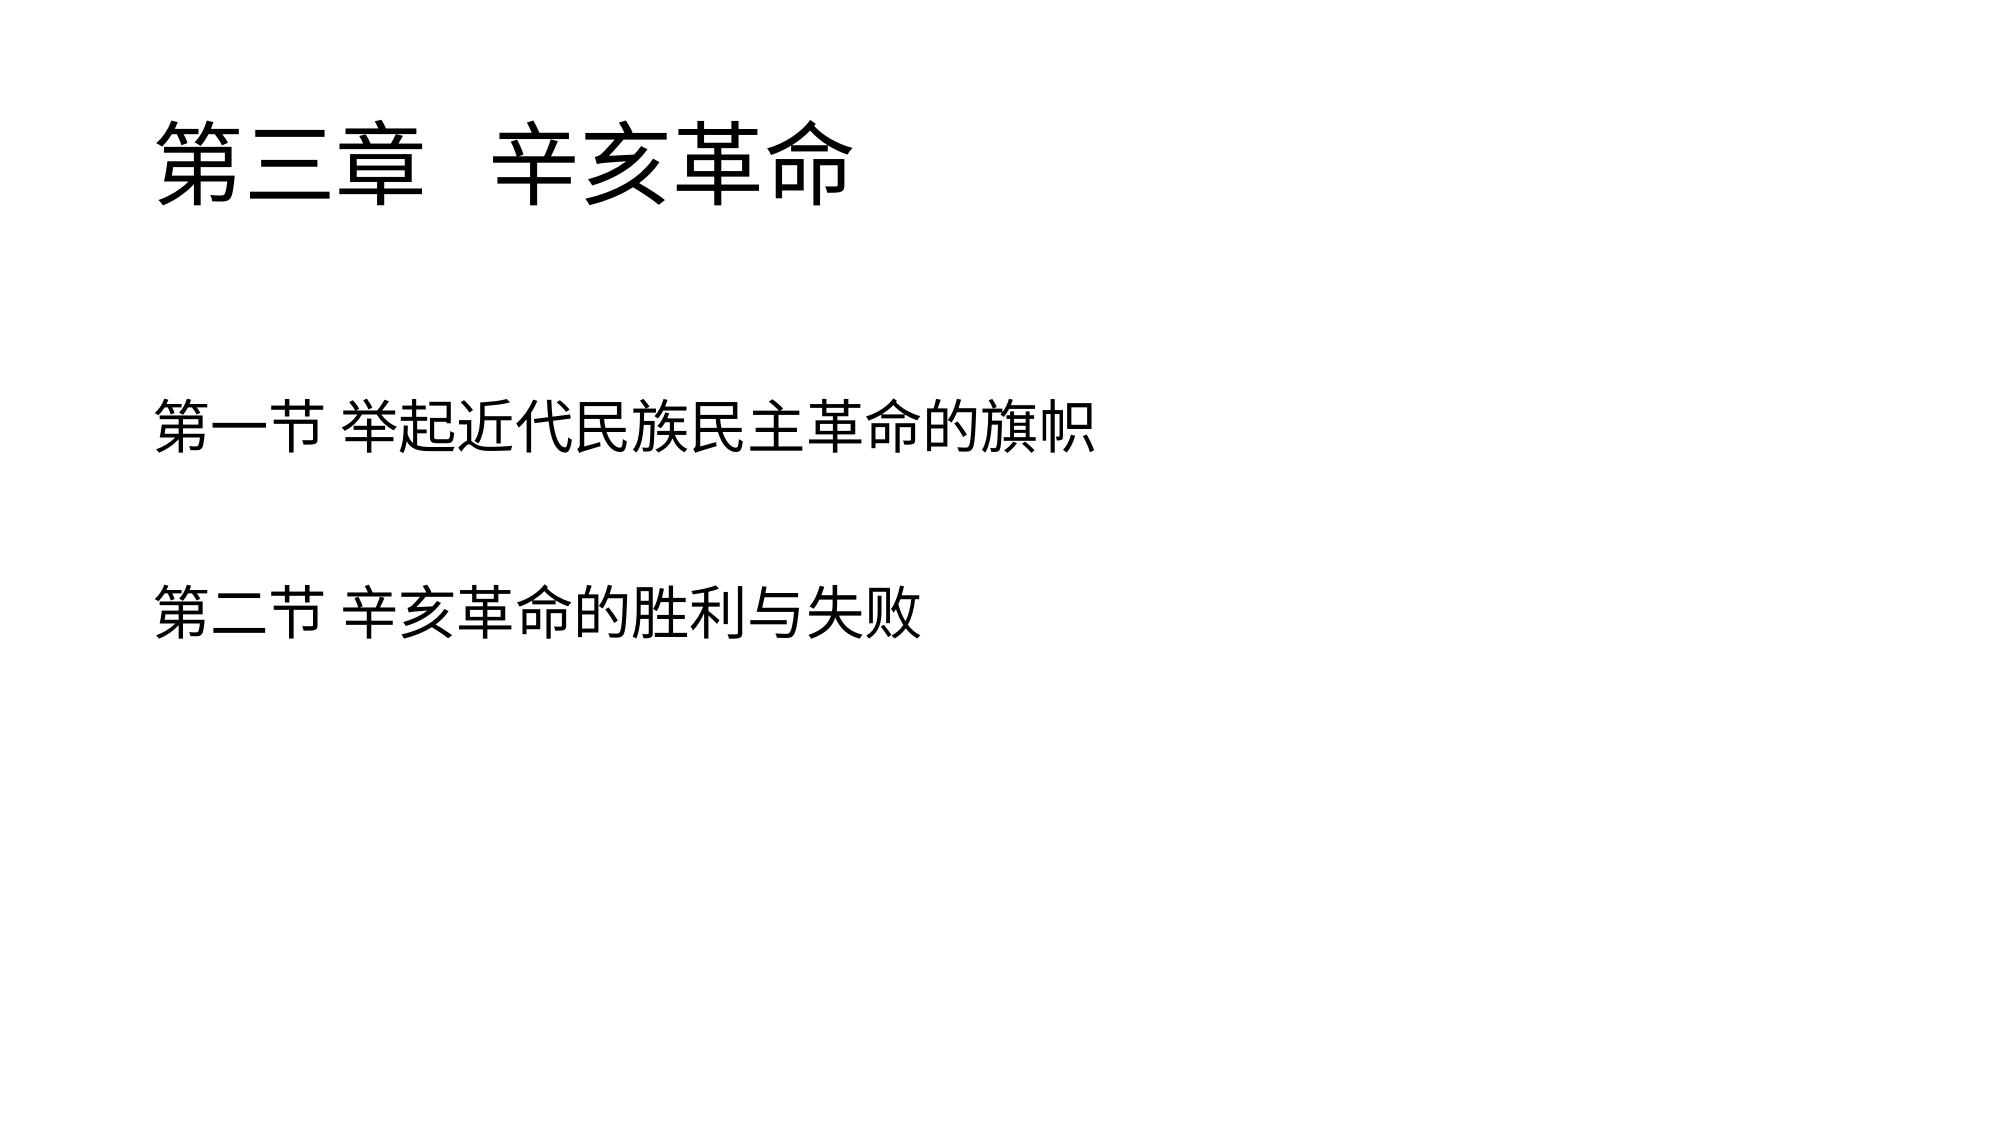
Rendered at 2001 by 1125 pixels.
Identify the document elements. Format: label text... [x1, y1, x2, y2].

list 第一节 举起近代民族民主革命的旗帜 第二节 辛亥革命的胜利与失败 [137, 277, 1863, 992]
title 第三章 辛亥革命 [137, 59, 1863, 277]
